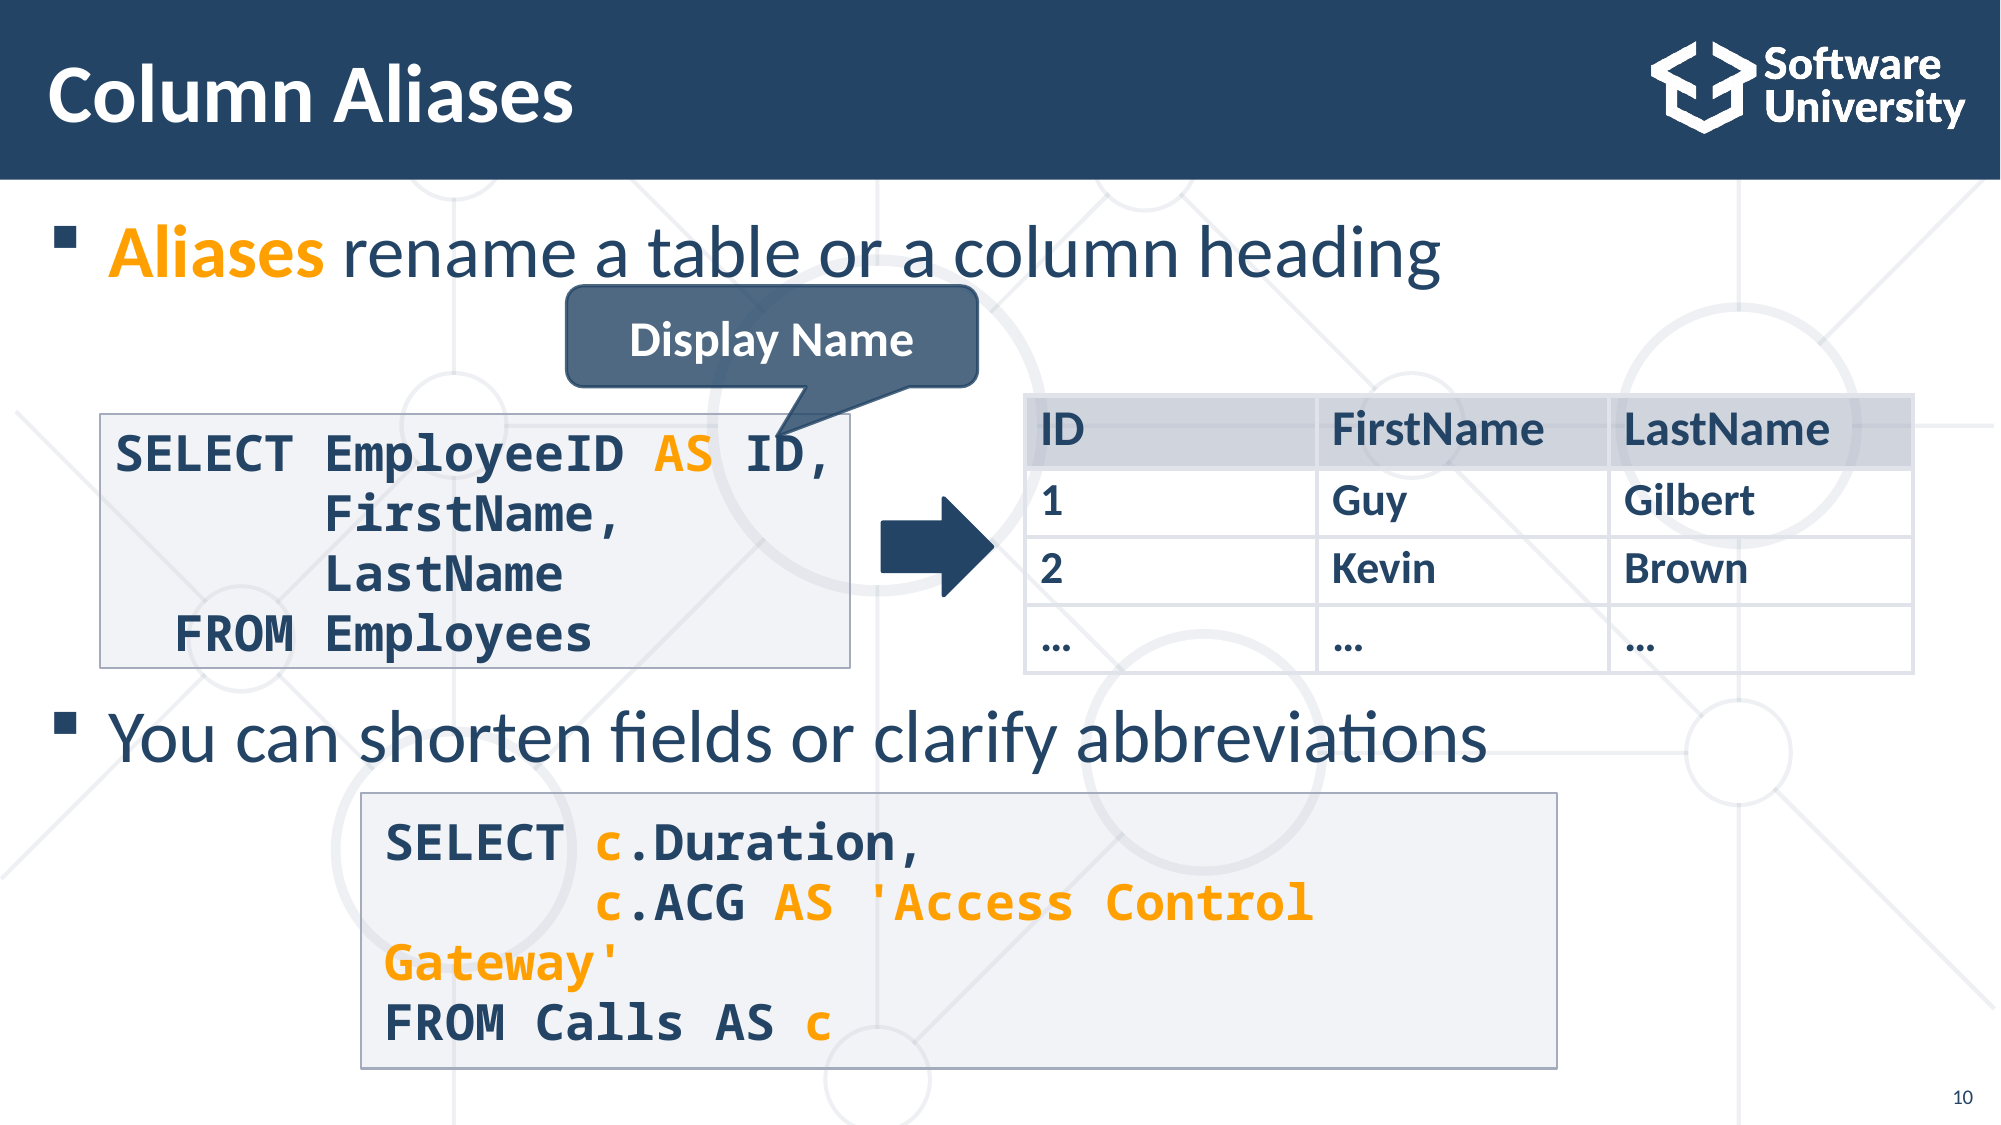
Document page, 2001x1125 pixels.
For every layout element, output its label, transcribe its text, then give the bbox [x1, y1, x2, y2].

table_cell Guy [1319, 471, 1607, 535]
table_cell Brown [1611, 539, 1911, 603]
text_box [880, 496, 995, 598]
text_box Display Name [564, 283, 980, 439]
title Column Aliases [31, 16, 1625, 162]
picture [1651, 41, 1966, 134]
table_cell Kevin [1319, 539, 1607, 603]
slide_number 10 [1927, 1067, 1989, 1117]
table_cell 2 [1027, 539, 1315, 603]
list Aliases rename a table or a column heading You can shorten fields or clarify abbreviations [31, 196, 1970, 1104]
table_header ID [1027, 398, 1315, 466]
table_cell … [1027, 607, 1315, 671]
table_header LastName [1611, 398, 1911, 466]
table_cell … [1611, 607, 1911, 671]
text_box SELECT EmployeeID AS ID, FirstName, LastName FROM Employees [99, 413, 850, 669]
table_cell … [1319, 607, 1607, 671]
table_header FirstName [1319, 398, 1607, 466]
table_cell Gilbert [1611, 471, 1911, 535]
table_cell 1 [1027, 471, 1315, 535]
text_box SELECT c.Duration, c.ACG AS 'Access Control Gateway' FROM Calls AS c [361, 793, 1557, 1069]
